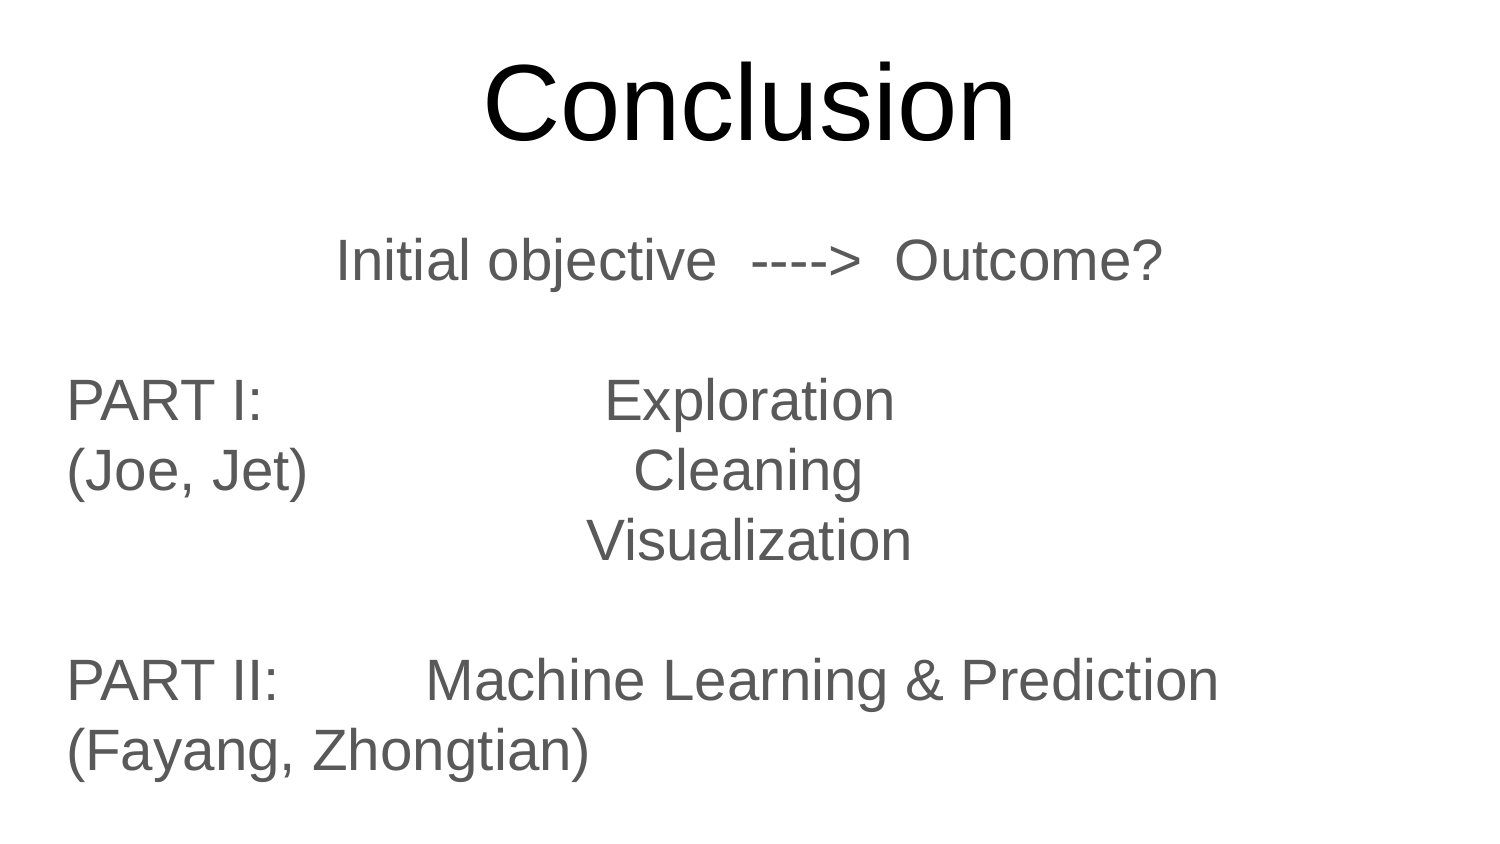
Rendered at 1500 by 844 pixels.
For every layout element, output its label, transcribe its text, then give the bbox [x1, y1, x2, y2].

subtitle Initial objective ----> Outcome? PART I: Exploration (Joe, Jet) Cleaning Visualization PART II: Machine Learning & Prediction (Fayang, Zhongtian) [51, 207, 1449, 823]
title Conclusion [51, 47, 1449, 178]
